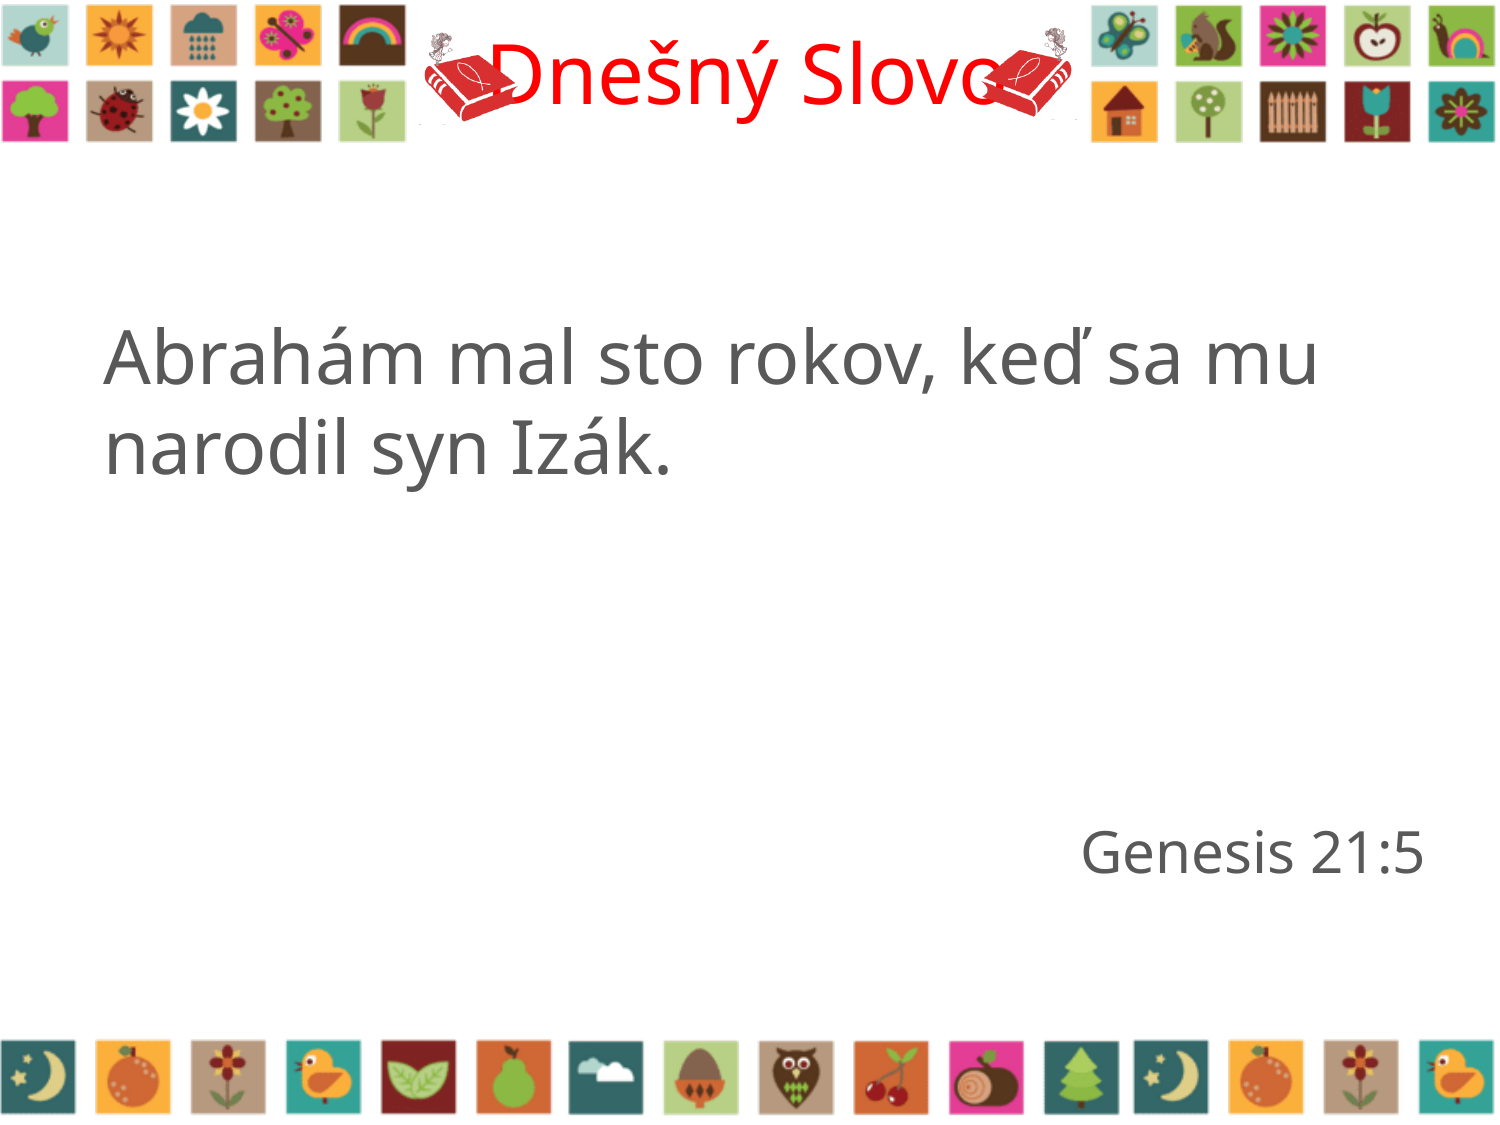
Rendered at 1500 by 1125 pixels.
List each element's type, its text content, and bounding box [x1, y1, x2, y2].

text_box Dnešný Slovo [425, 13, 1077, 129]
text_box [0, 1028, 1500, 1118]
text_box Abrahám mal sto rokov, keď sa mu narodil syn Izák. [88, 302, 1459, 588]
picture [950, 3, 1500, 150]
text_box Genesis 21:5 [808, 807, 1441, 893]
picture [0, 3, 550, 150]
